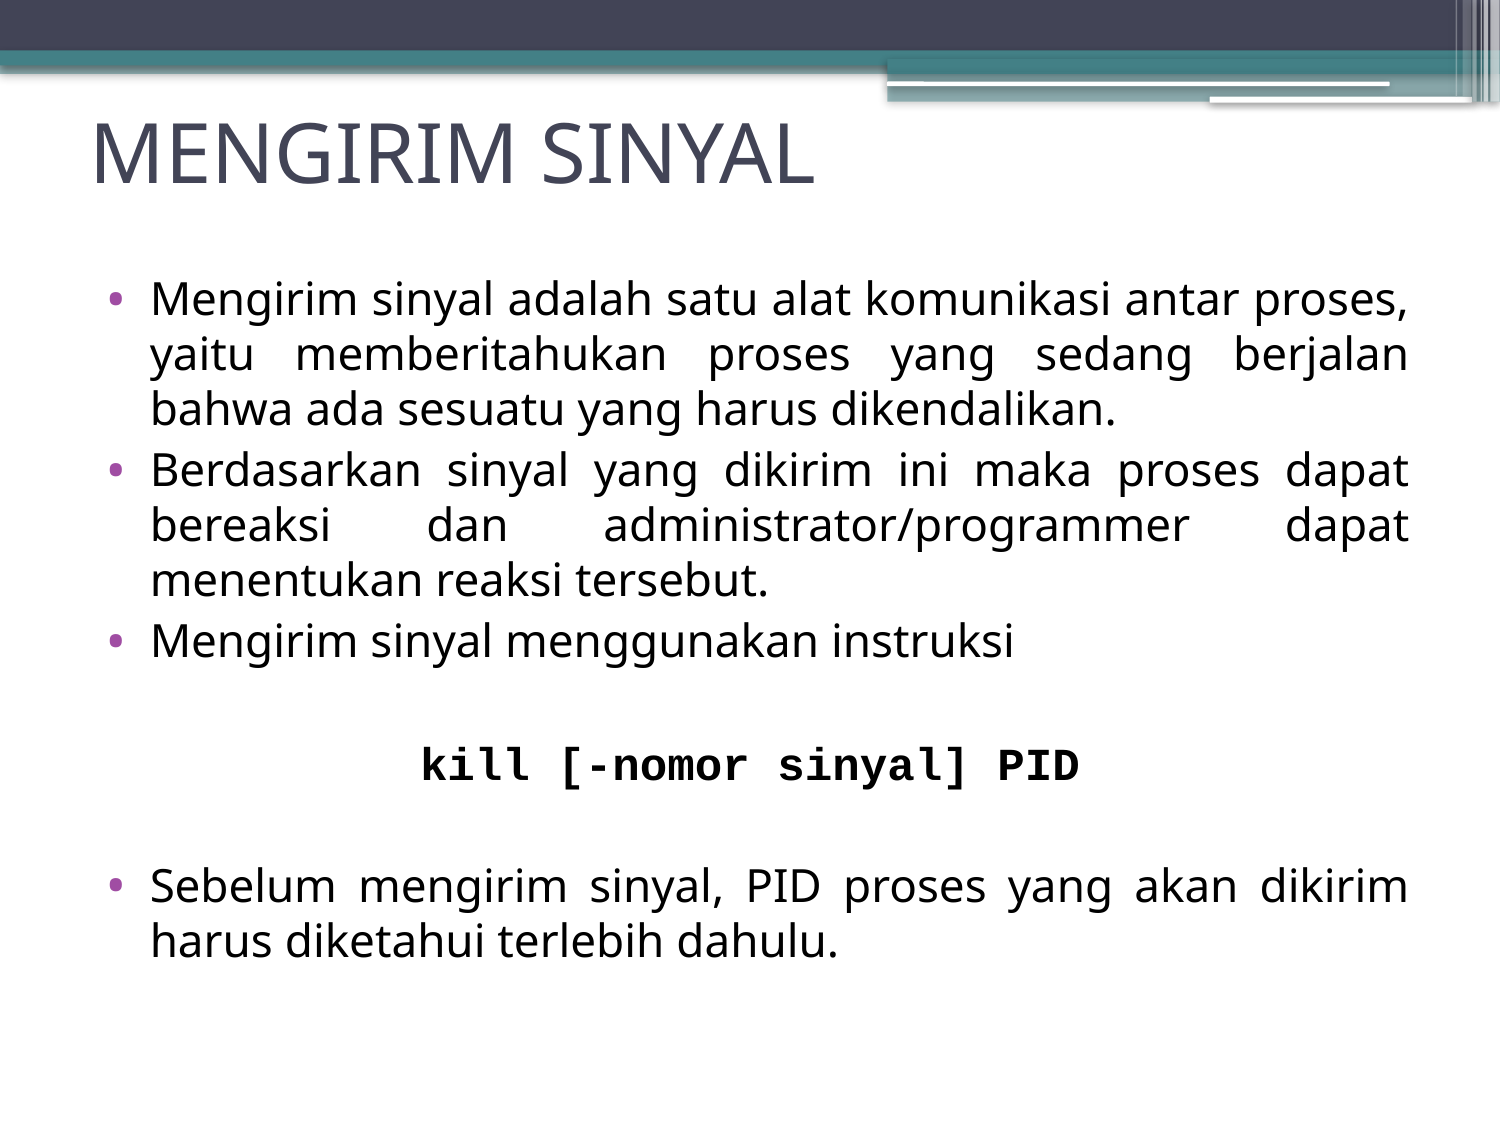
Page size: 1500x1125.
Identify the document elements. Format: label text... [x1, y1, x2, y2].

list Mengirim sinyal adalah satu alat komunikasi antar proses, yaitu memberitahukan proses yang sedang berjalan bahwa ada sesuatu yang harus dikendalikan. Berdasarkan sinyal yang dikirim ini maka proses dapat bereaksi dan administrator/programmer dapat menentukan reaksi tersebut. Mengirim sinyal menggunakan instruksi kill [-nomor sinyal] PID Sebelum mengirim sinyal, PID proses yang akan dikirim harus diketahui terlebih dahulu. [75, 262, 1425, 1079]
title MENGIRIM SINYAL [75, 62, 1425, 238]
